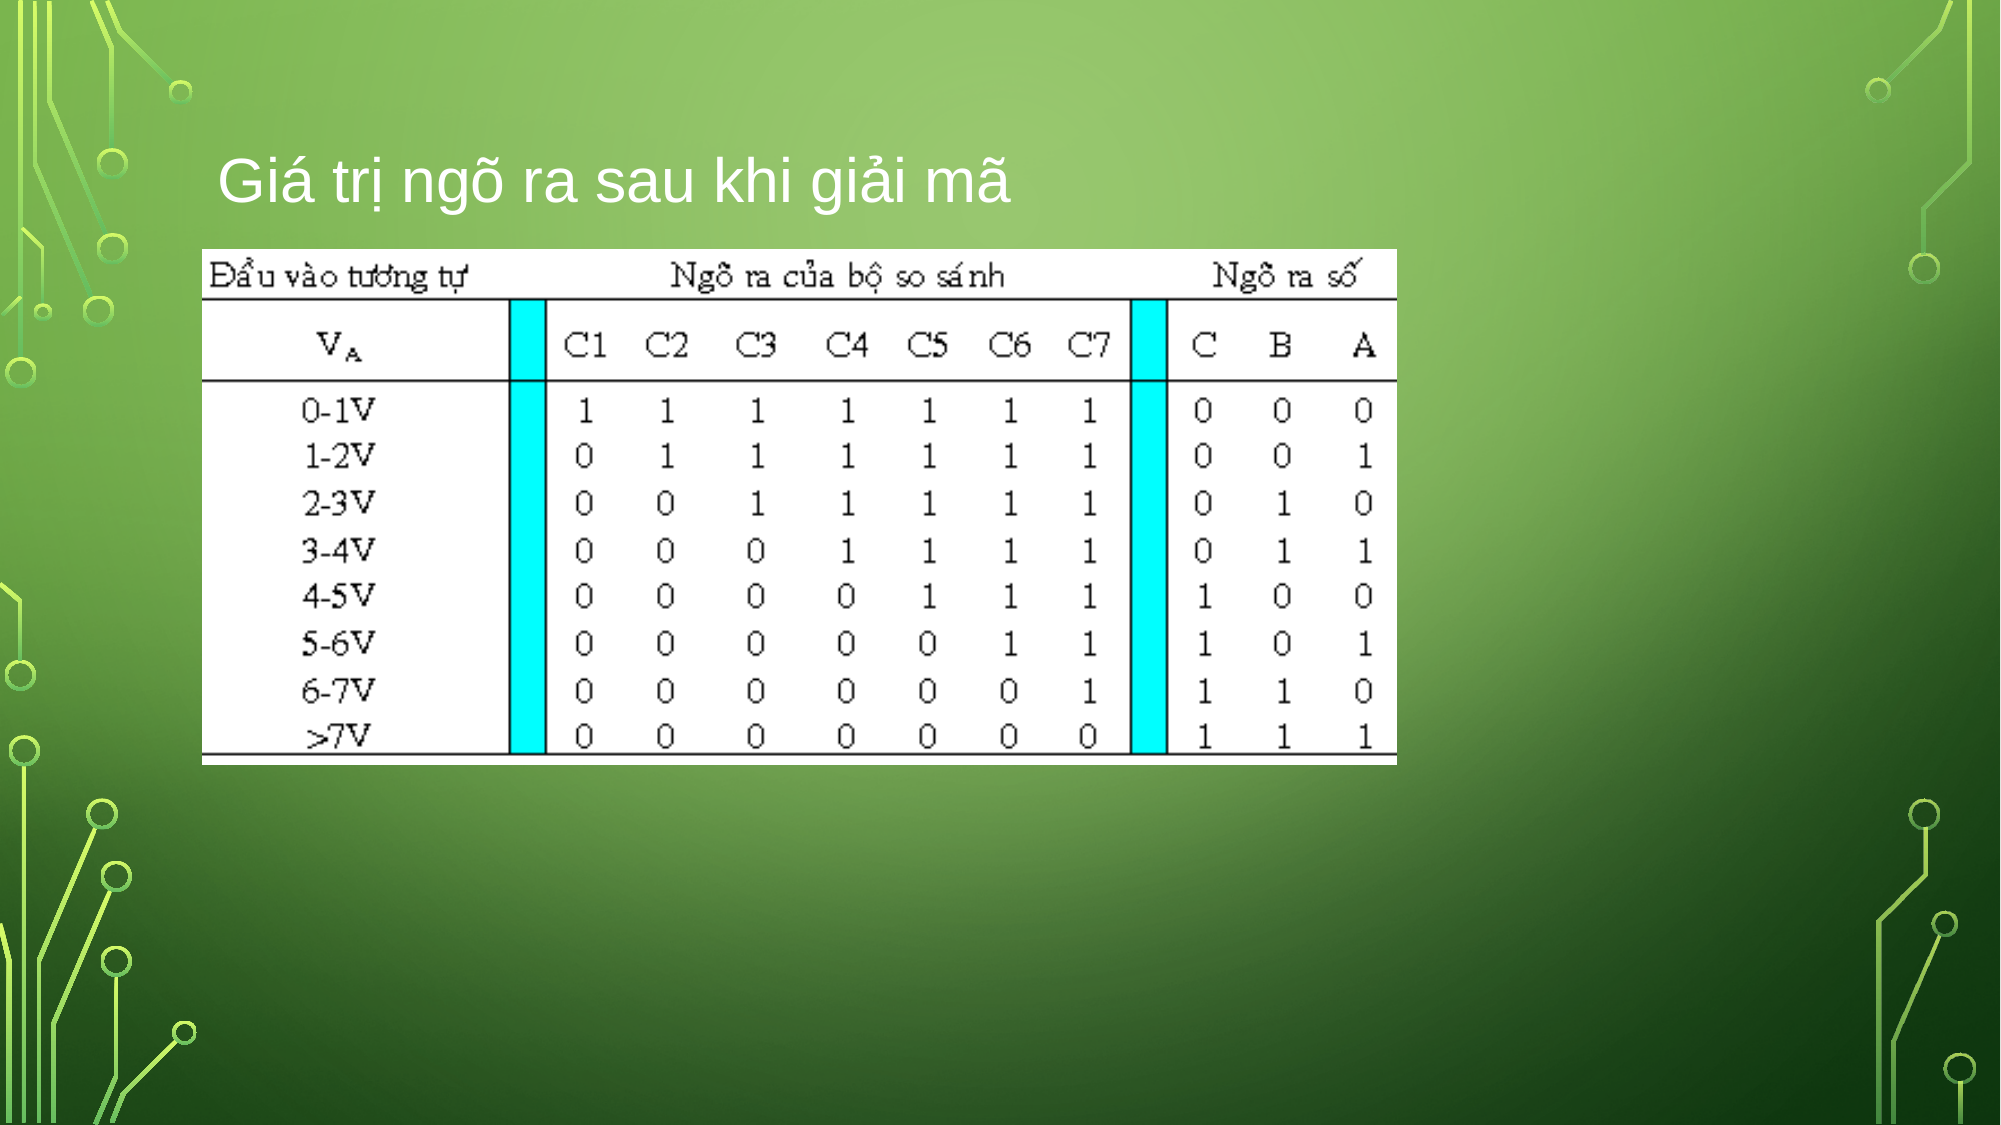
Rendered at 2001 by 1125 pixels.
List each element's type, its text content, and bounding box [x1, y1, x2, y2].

picture [201, 249, 1397, 765]
text_box Giá trị ngõ ra sau khi giải mã [203, 132, 1028, 223]
